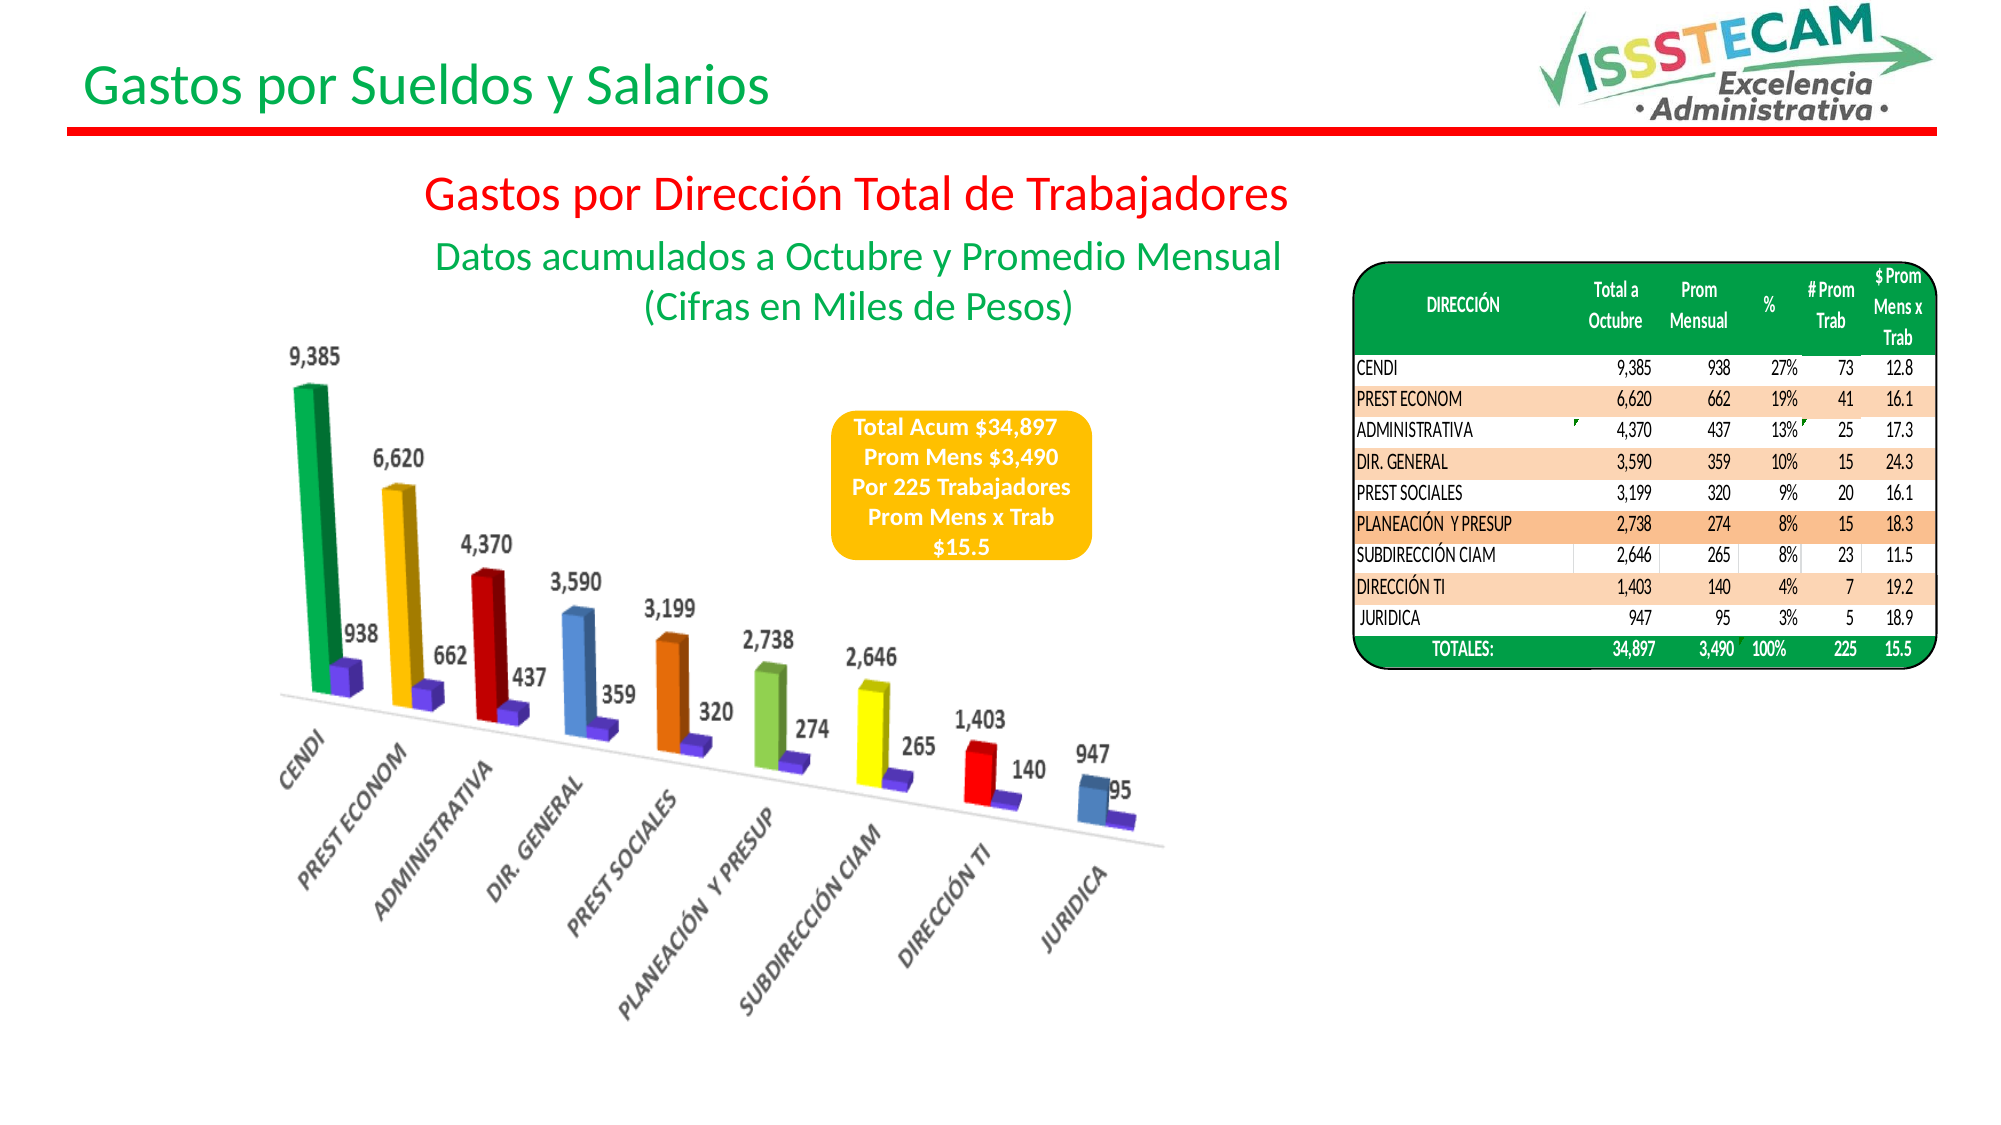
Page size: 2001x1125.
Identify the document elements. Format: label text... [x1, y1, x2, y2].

text_box Gastos por Dirección Total de Trabajadores [409, 153, 1304, 229]
text_box Datos acumulados a Octubre y Promedio Mensual (Cifras en Miles de Pesos) [420, 229, 1298, 317]
picture [66, 262, 1937, 1125]
picture [1537, 0, 1937, 123]
text_box Gastos por Sueldos y Salarios [68, 39, 786, 125]
